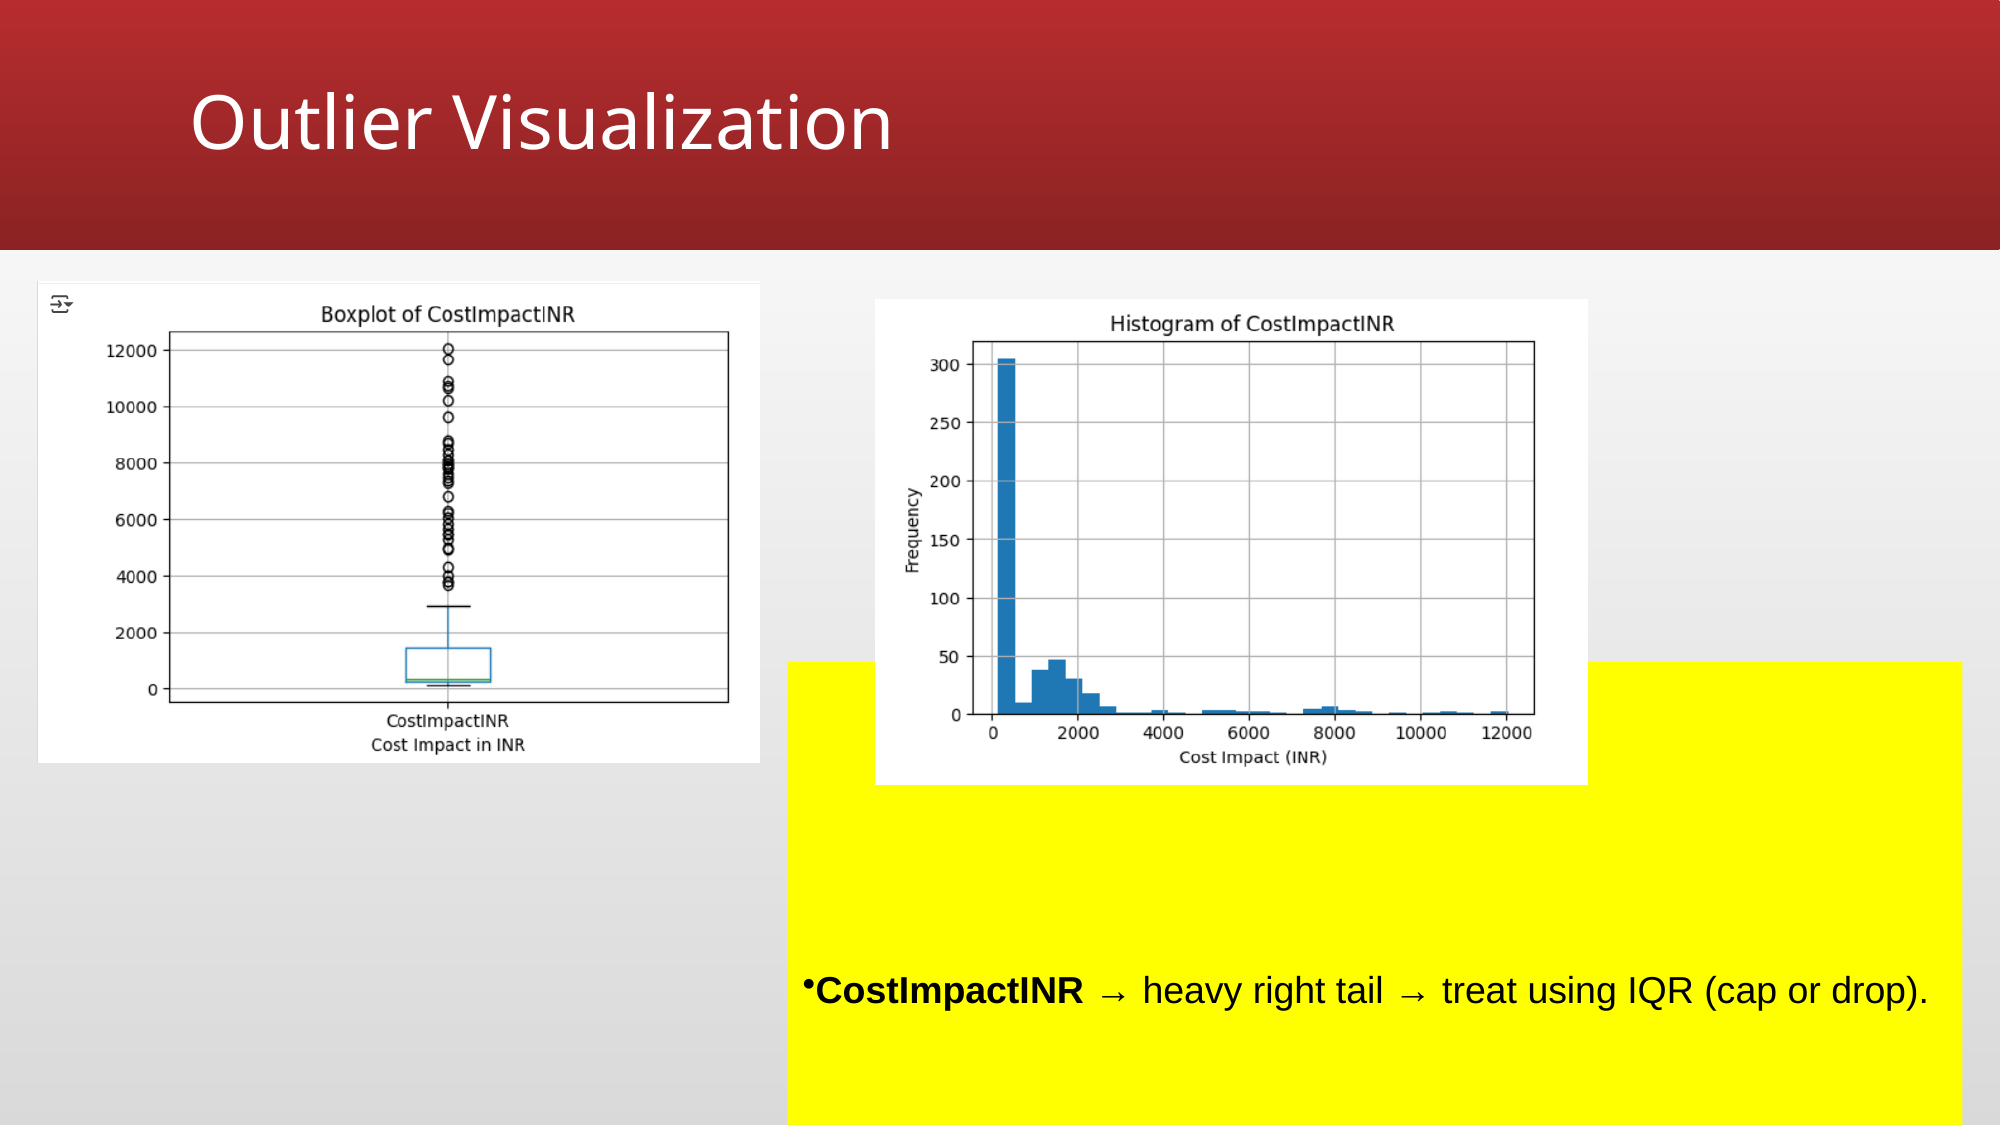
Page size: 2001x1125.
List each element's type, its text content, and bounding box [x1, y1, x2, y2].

title Outlier Visualization [174, 16, 1825, 234]
picture [874, 299, 1588, 785]
list CostImpactINR → heavy right tail → treat using IQR (cap or drop). [787, 661, 1963, 1125]
picture [37, 281, 760, 763]
